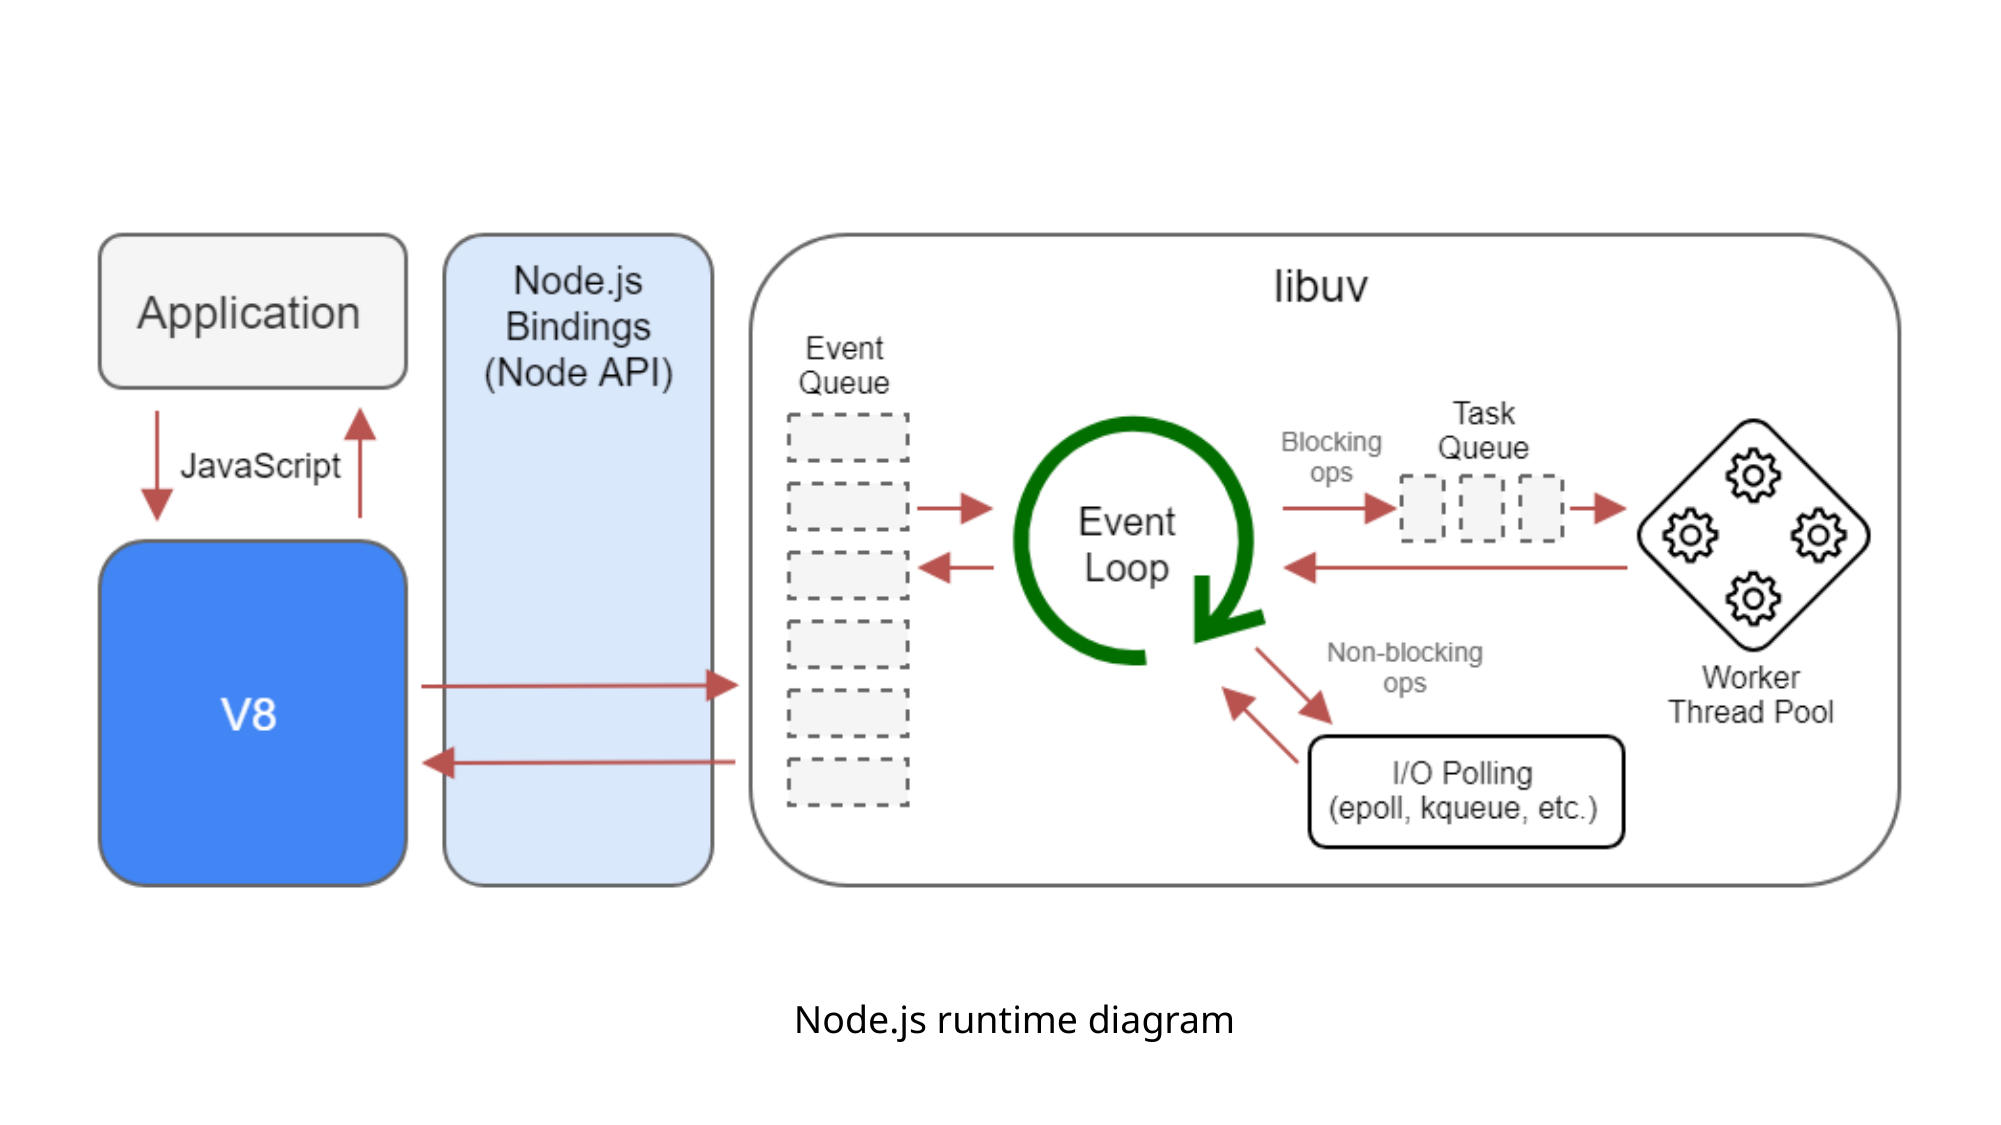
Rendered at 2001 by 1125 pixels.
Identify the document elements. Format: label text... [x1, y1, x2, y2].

picture [60, 194, 1940, 930]
text_box Node.js runtime diagram [779, 988, 1251, 1049]
